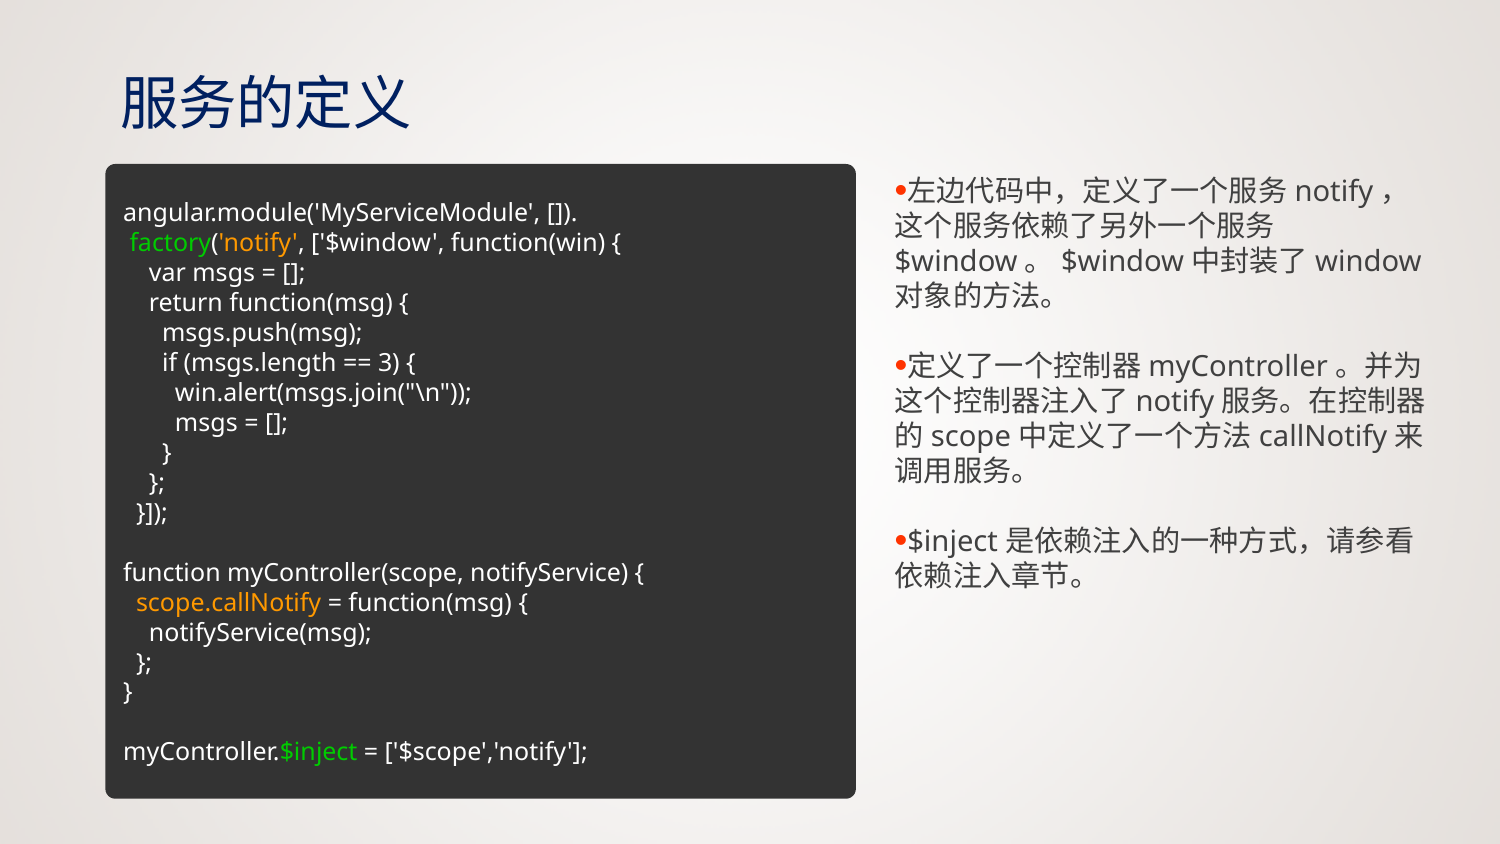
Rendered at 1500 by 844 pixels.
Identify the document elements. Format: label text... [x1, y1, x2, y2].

picture [0, 0, 1500, 844]
text_box 左边代码中，定义了一个服务notify，这个服务依赖了另外一个服务$window。$window中封装了window对象的方法。 定义了一个控制器myController。并为这个控制器注入了notify服务。在控制器的scope中定义了一个方法callNotify来调用服务。 $inject是依赖注入的一种方式，请参看依赖注入章节。 [879, 165, 1447, 600]
text_box 服务的定义 [105, 58, 1157, 144]
text_box angular.module('MyServiceModule', []). factory('notify', ['$window', function(win) { var msgs = []; return function(msg) { msgs.push(msg); if (msgs.length == 3) { win.alert(msgs.join("\n")); msgs = []; } }; }]); function myController(scope, notifyService) { scope.callNotify = function(msg) { notifyService(msg); }; } myController.$inject = ['$scope','notify']; [105, 163, 856, 799]
